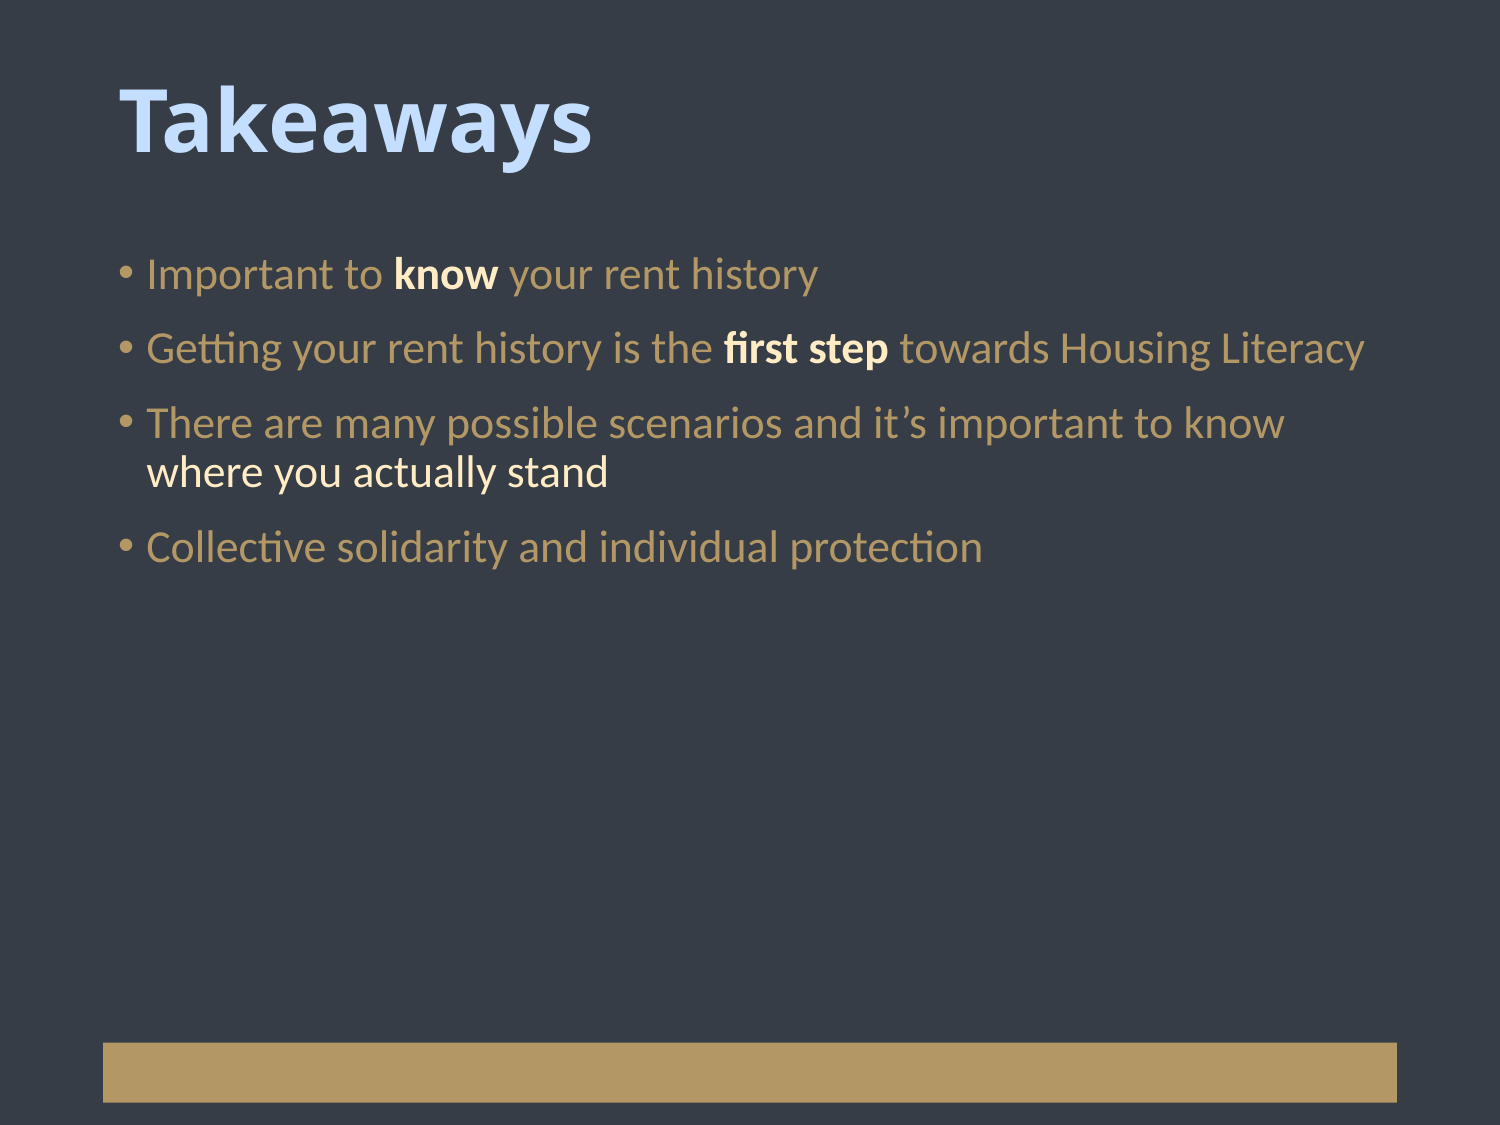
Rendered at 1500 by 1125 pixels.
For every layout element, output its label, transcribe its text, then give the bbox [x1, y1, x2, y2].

footer [103, 1042, 1397, 1103]
title Takeaways [103, 22, 1397, 225]
list Important to know your rent history Getting your rent history is the first step towards Housing Literacy There are many possible scenarios and it’s important to know where you actually stand Collective solidarity and individual protection [103, 242, 1397, 1014]
